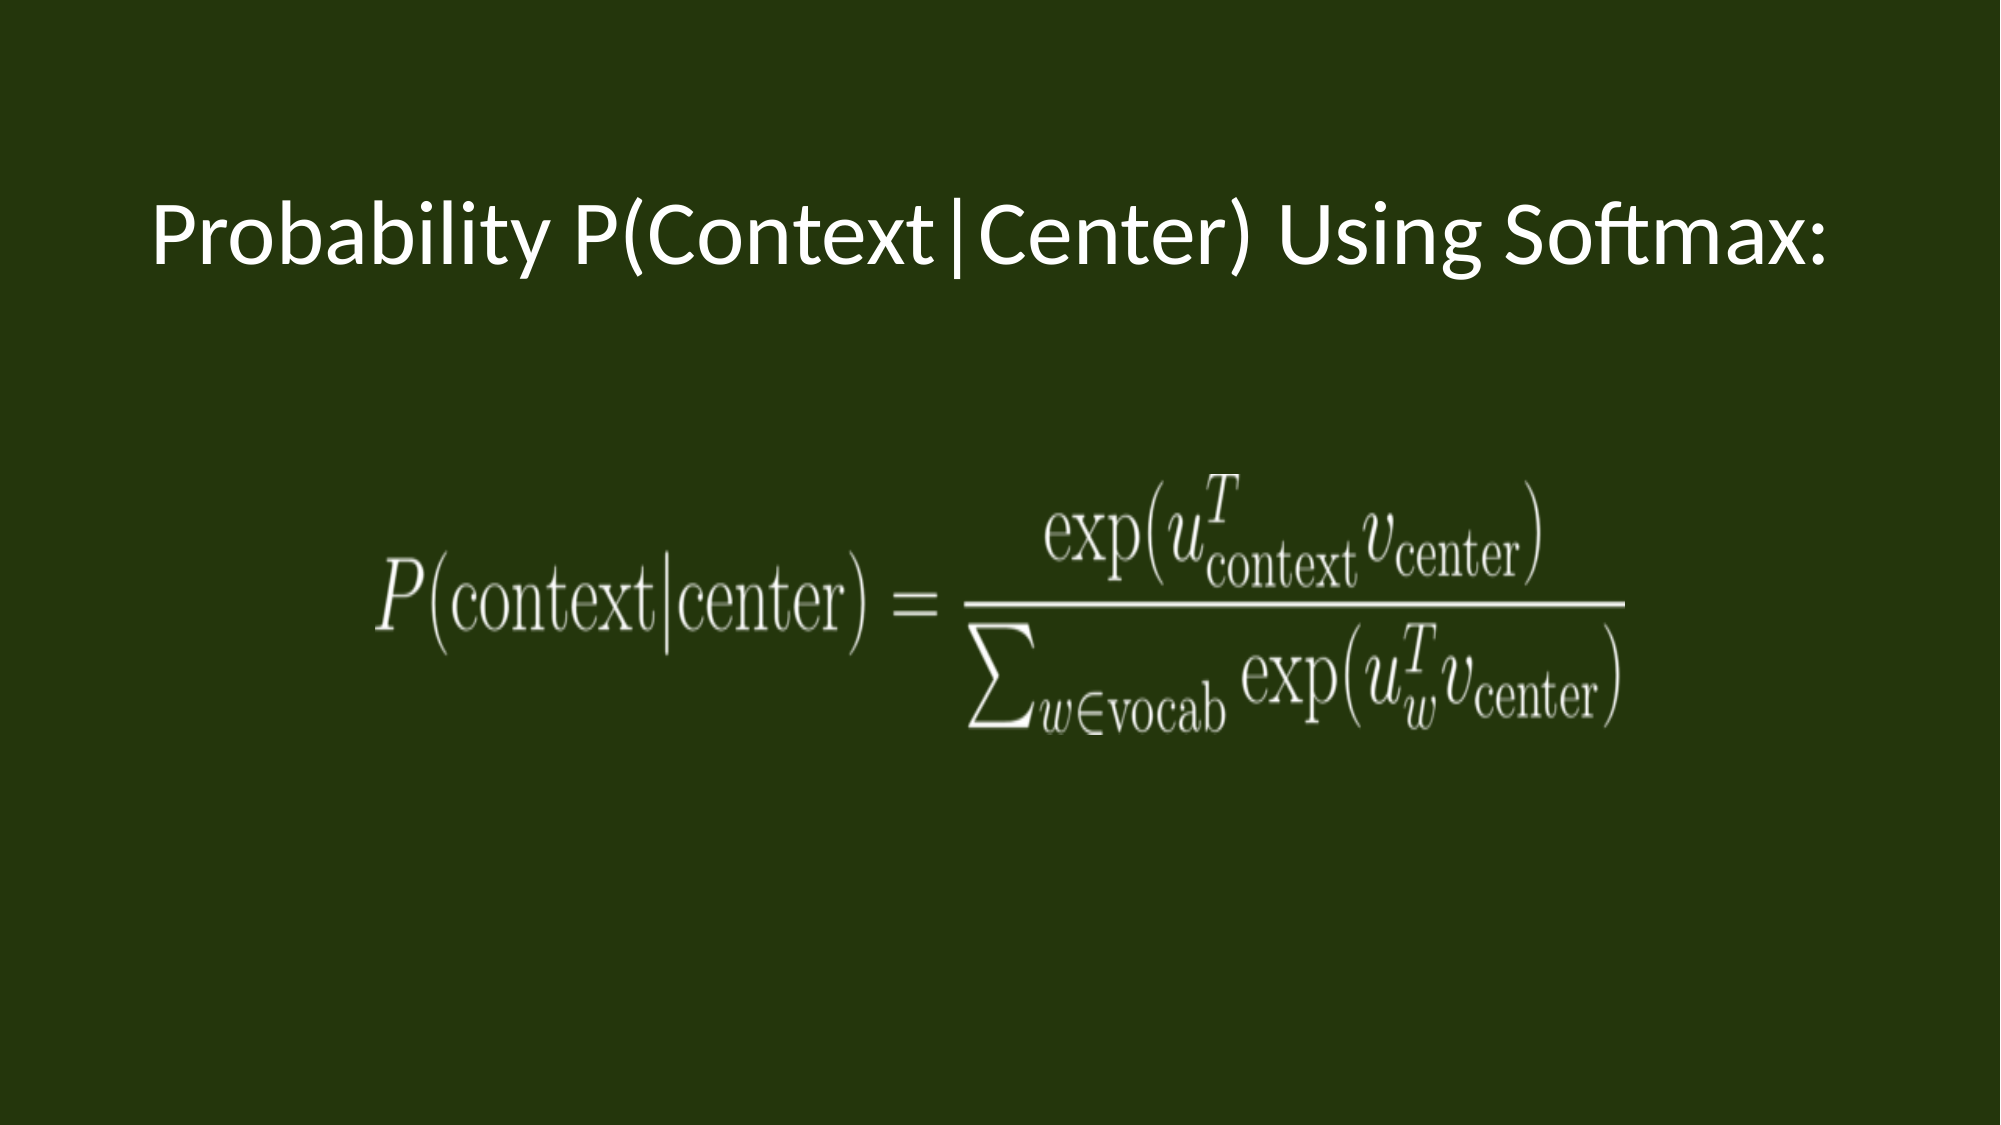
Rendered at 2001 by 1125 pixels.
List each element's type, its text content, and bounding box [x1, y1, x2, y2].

text_box Probability P(Context|Center) Using Softmax: [135, 126, 1861, 344]
picture [374, 474, 1626, 736]
